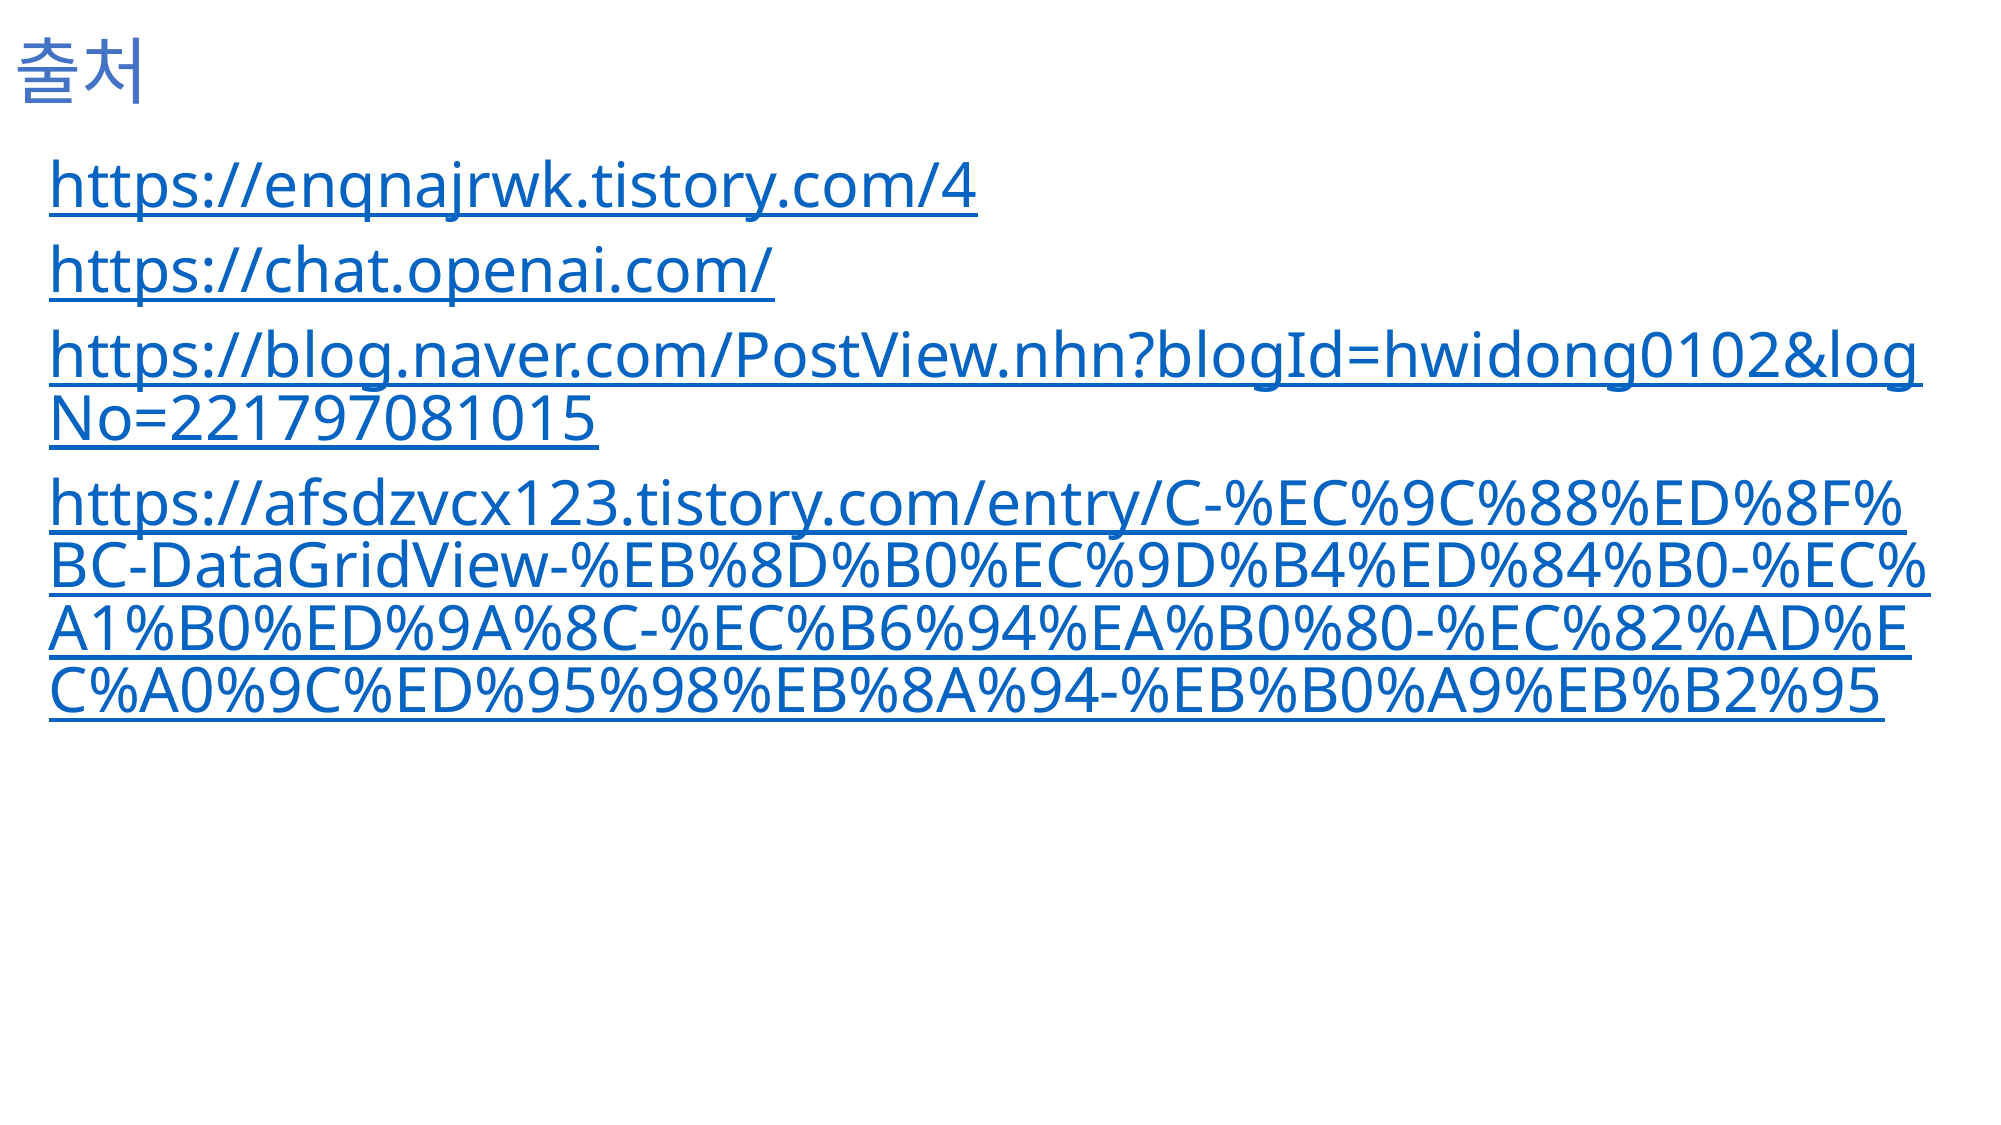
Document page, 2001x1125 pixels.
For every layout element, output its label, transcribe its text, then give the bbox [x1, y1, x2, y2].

text_box 출처 [0, 18, 445, 121]
text_box https://enqnajrwk.tistory.com/4 https://chat.openai.com/ https://blog.naver.com/PostView.nhn?blogId=hwidong0102&logNo=221797081015 https://afsdzvcx123.tistory.com/entry/C-%EC%9C%88%ED%8F%BC-DataGridView-%EB%8D%B0%EC%9D%B4%ED%84%B0-%EC%A1%B0%ED%9A%8C-%EC%B6%94%EA%B0%80-%EC%82%AD%EC%A0%9C%ED%95%98%EB%8A%94-%EB%B0%A9%EB%B2%95 [33, 138, 1957, 643]
